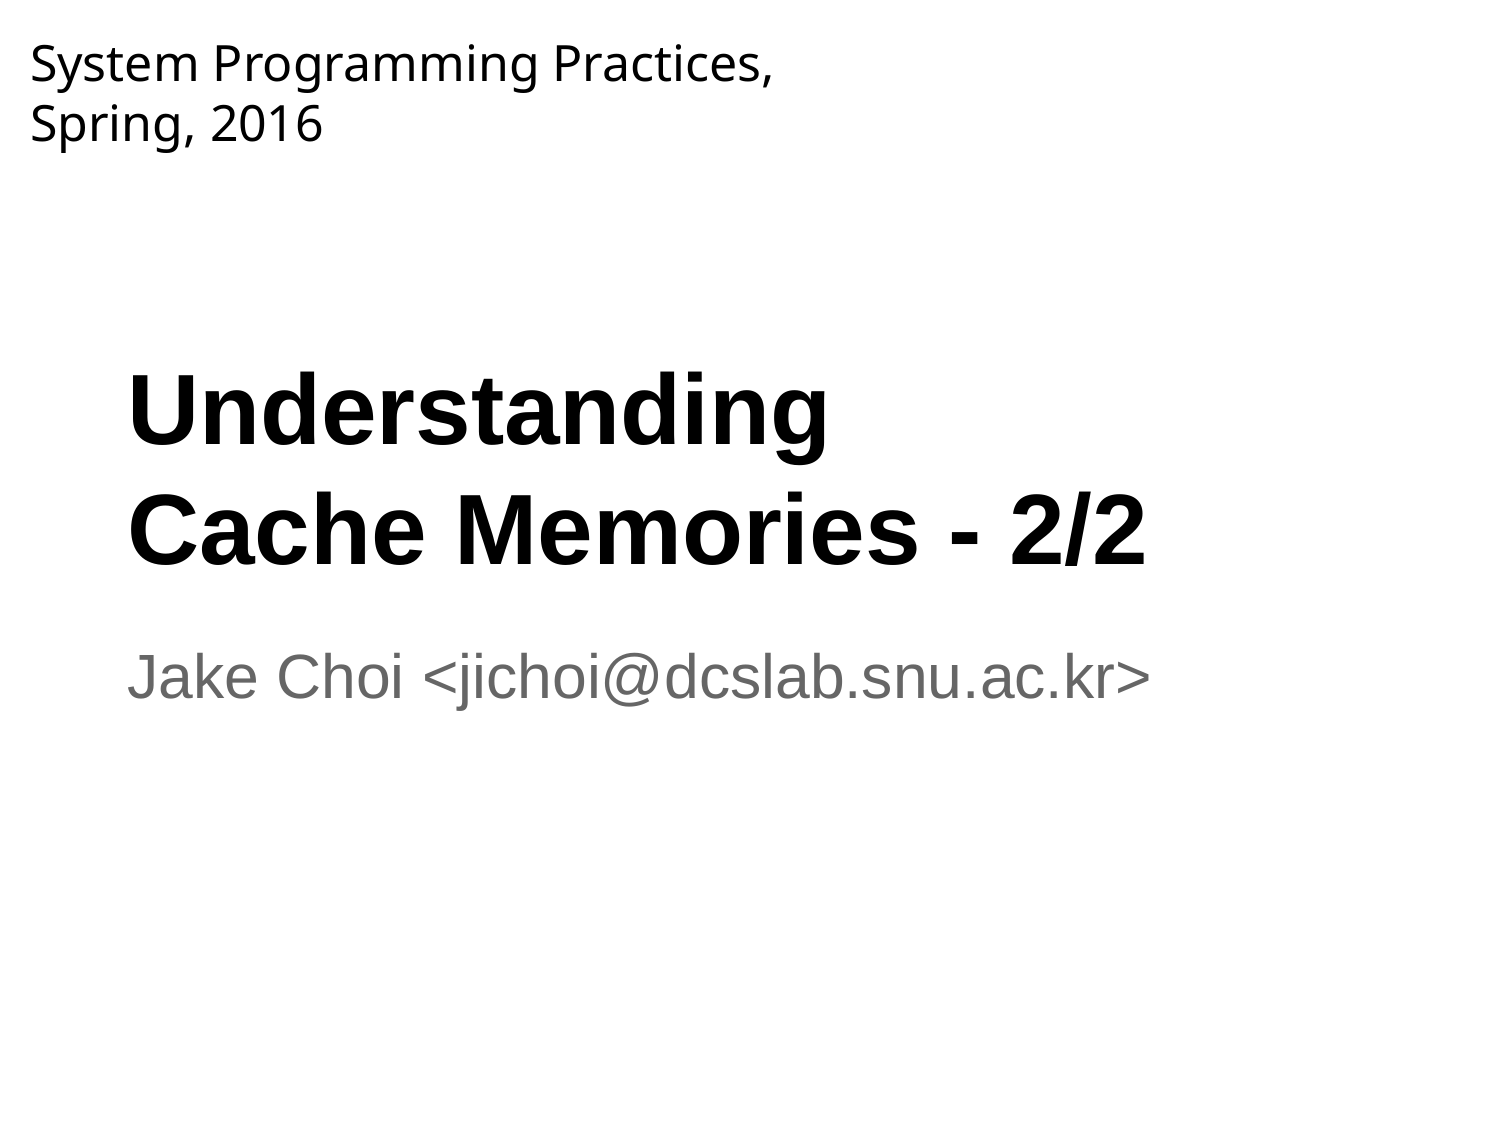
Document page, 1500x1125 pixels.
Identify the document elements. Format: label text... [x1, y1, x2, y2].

text_box System Programming Practices, Spring, 2016 [15, 16, 962, 109]
text_box Understanding Cache Memories - 2/2 [112, 346, 1388, 600]
text_box Jake Choi <jichoi@dcslab.snu.ac.kr> [112, 621, 1388, 793]
